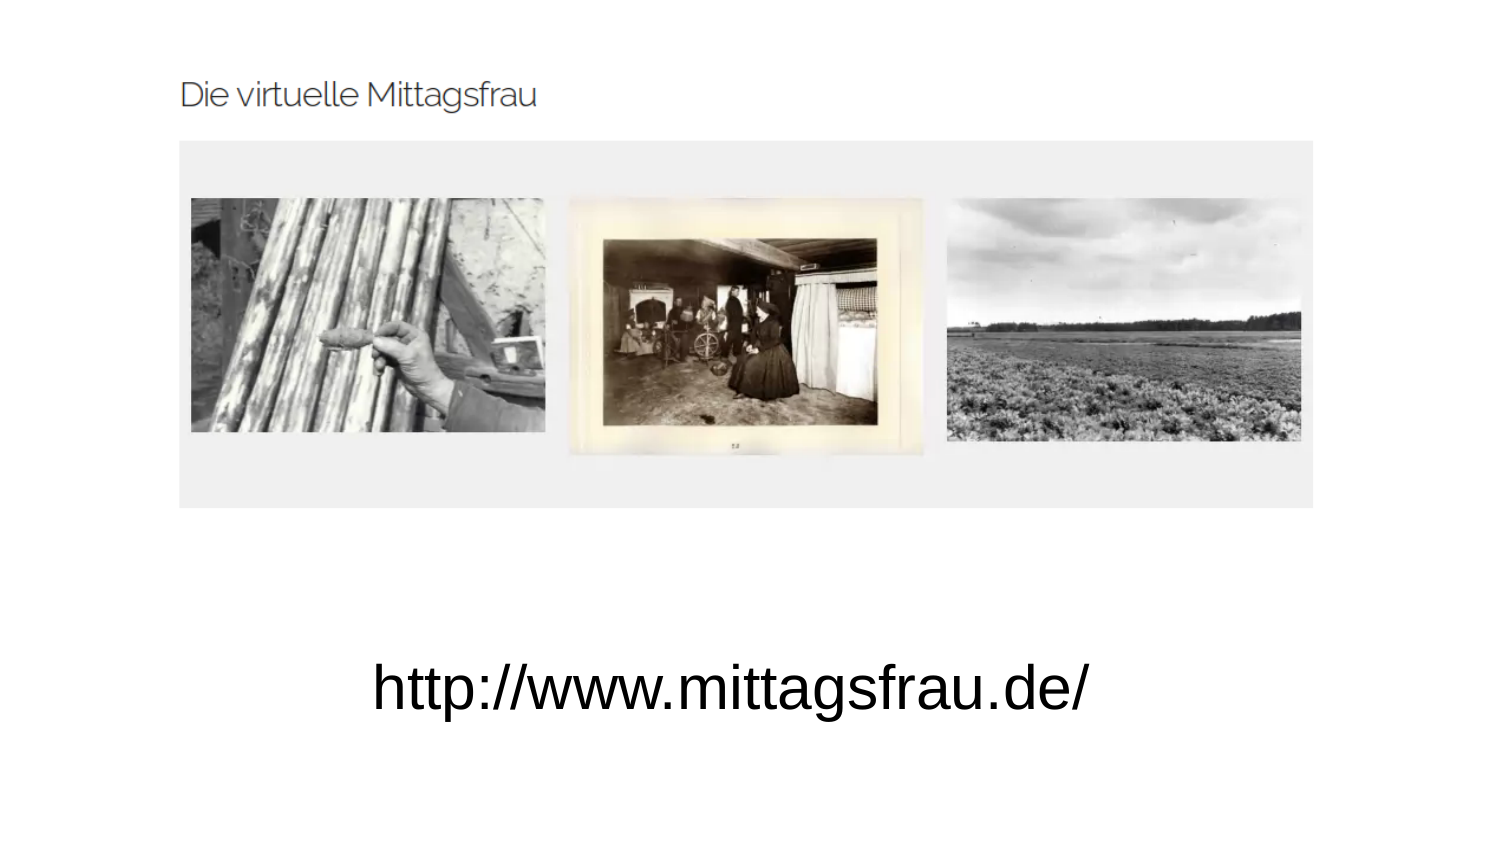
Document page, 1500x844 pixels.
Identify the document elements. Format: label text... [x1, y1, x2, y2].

title http://www.mittagsfrau.de/ [32, 639, 1431, 738]
picture [62, 36, 1438, 515]
